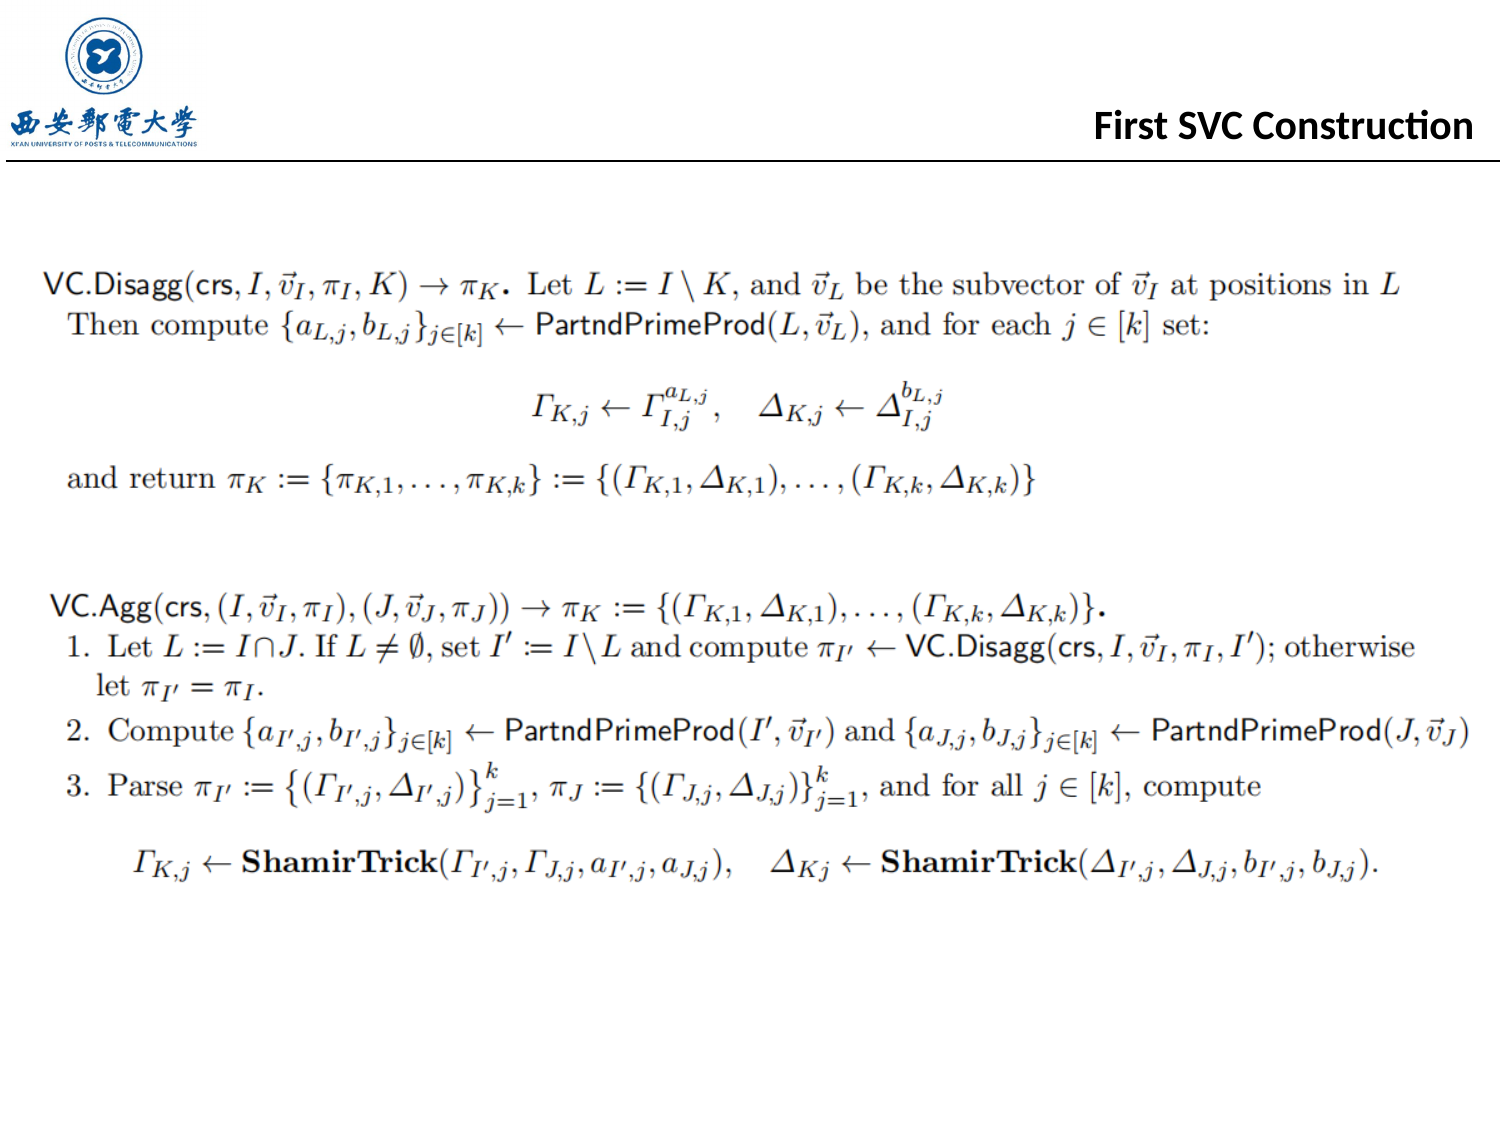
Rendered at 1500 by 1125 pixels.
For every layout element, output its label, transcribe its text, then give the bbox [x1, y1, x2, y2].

picture [41, 585, 1471, 894]
text_box First SVC Construction [1079, 90, 1496, 156]
picture [41, 255, 1400, 504]
picture [0, 0, 207, 151]
